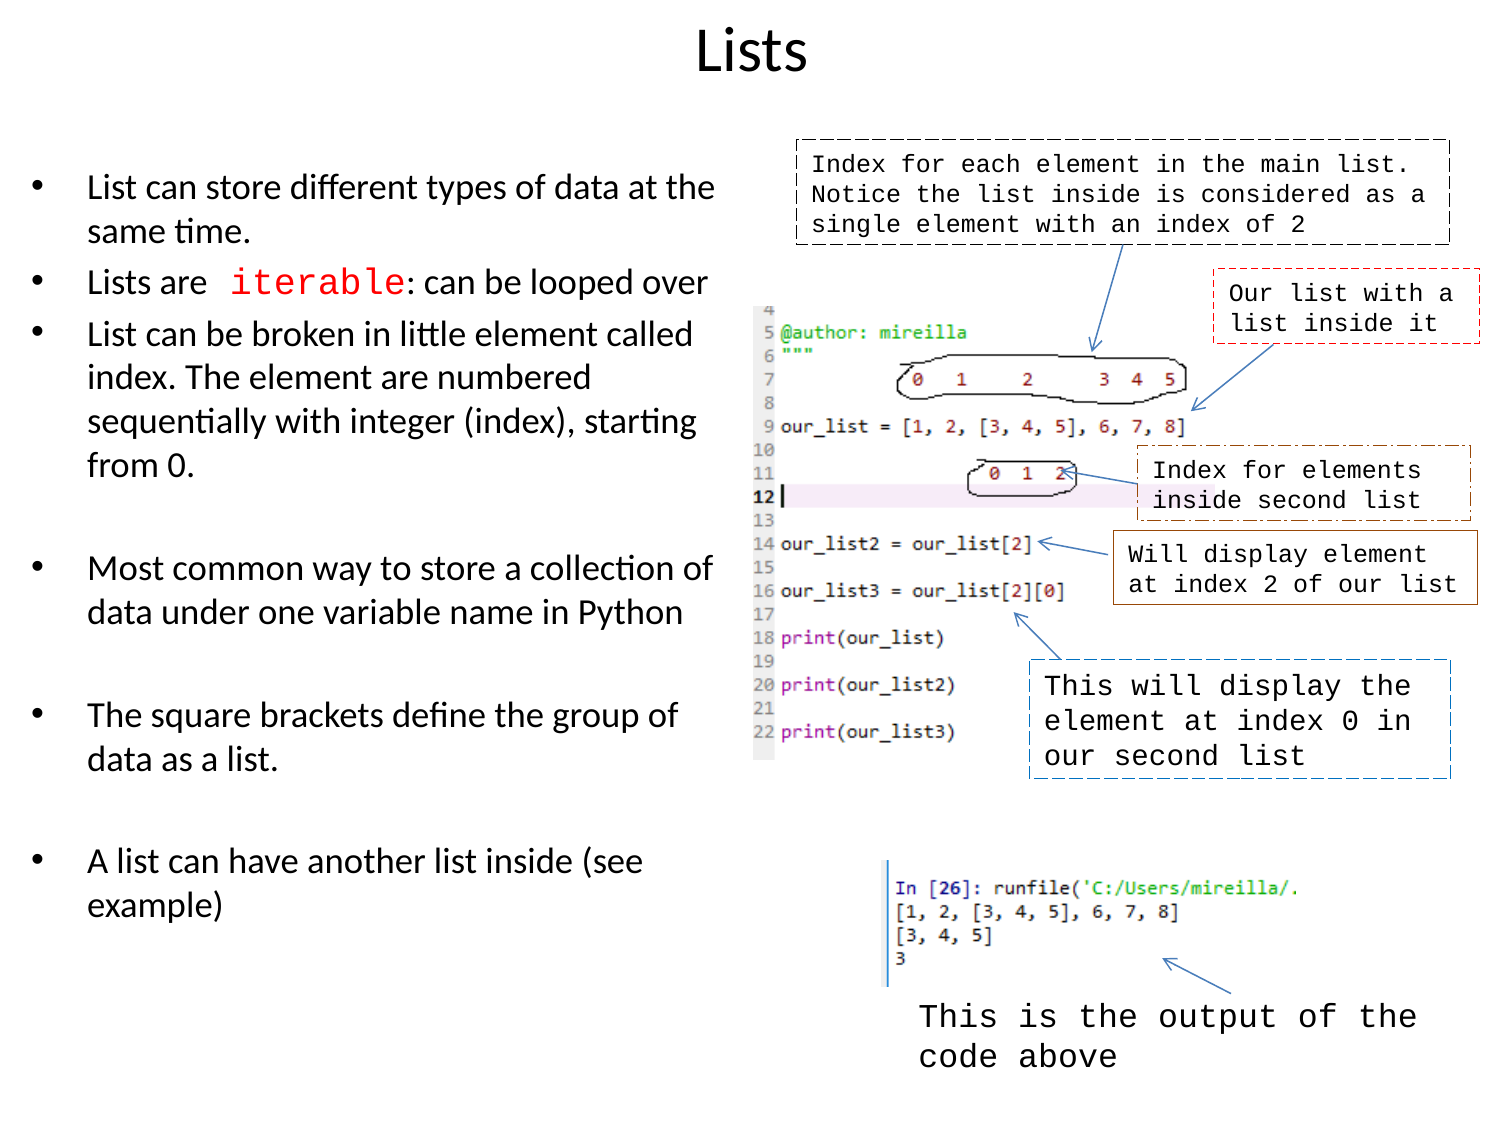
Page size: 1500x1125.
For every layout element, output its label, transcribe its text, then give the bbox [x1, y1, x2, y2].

text_box This will display the element at index 0 in our second list [1029, 659, 1451, 779]
picture [881, 859, 1296, 987]
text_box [1091, 245, 1124, 353]
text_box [1190, 344, 1274, 412]
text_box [1161, 957, 1232, 994]
text_box Index for elements inside second list [1220, 445, 1471, 521]
text_box Index for each element in the main list. Notice the list inside is considered as a single element with an index of 2 [796, 139, 1450, 245]
text_box Will display element at index 2 of our list [1220, 530, 1478, 605]
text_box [1013, 611, 1061, 660]
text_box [1060, 470, 1138, 485]
text_box This is the output of the code above [903, 986, 1439, 1082]
list List can store different types of data at the same time. Lists are iterable: can be looped over List can be broken in little element called index. The element are numbered sequentially with integer (index), starting from 0. Most common way to store a collection of data under one variable name in Python The square brackets define the group of data as a list. A list can have another list inside (see example) [15, 155, 739, 953]
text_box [1036, 540, 1109, 555]
picture [753, 306, 1215, 760]
title Lists [291, 0, 1213, 93]
text_box Our list with a list inside it [1213, 268, 1480, 344]
